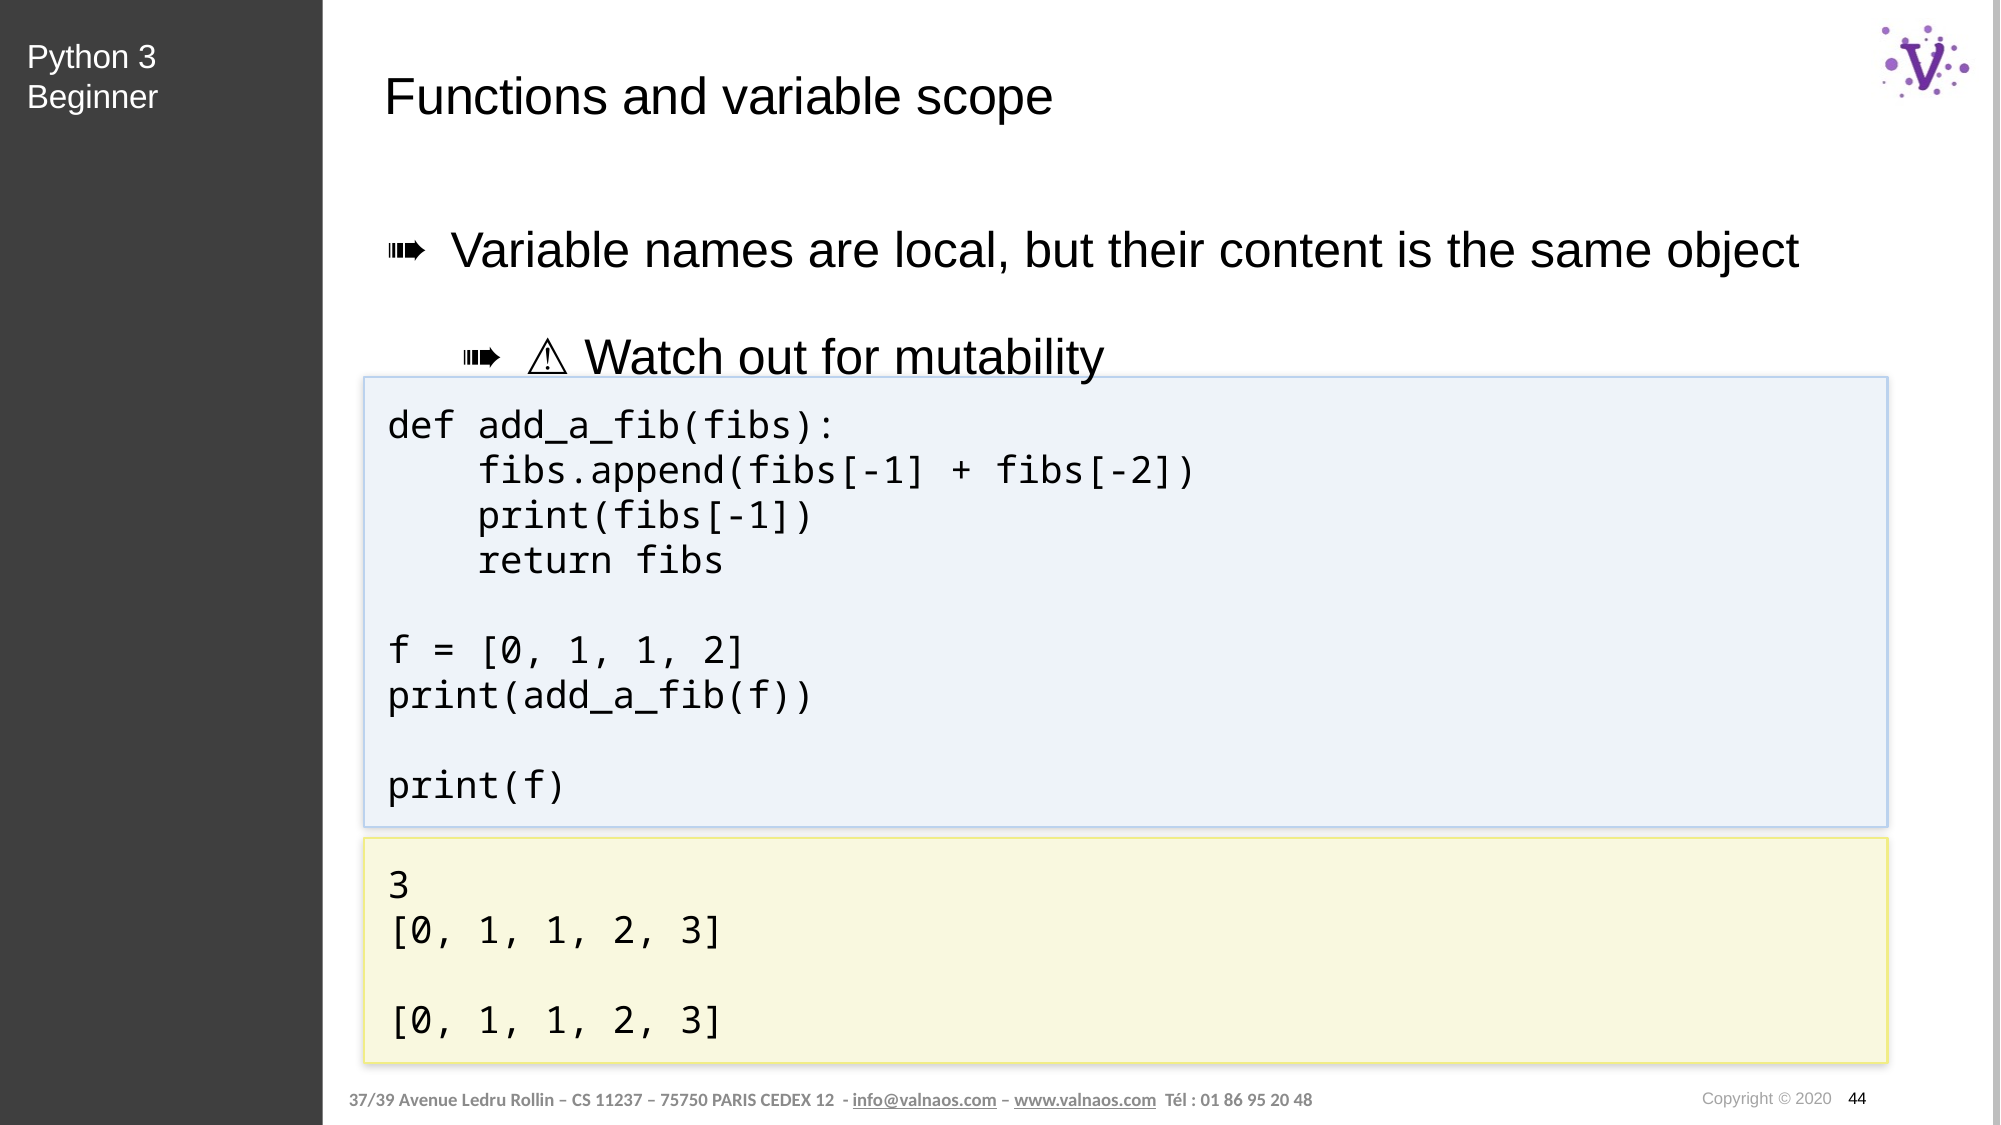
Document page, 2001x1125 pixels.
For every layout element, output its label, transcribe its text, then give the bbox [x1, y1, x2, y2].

text_box def add_a_fib(fibs): fibs.append(fibs[-1] + fibs[-2]) print(fibs[-1]) return fibs f = [0, 1, 1, 2] print(add_a_fib(f)) print(f) [363, 385, 1888, 828]
picture [1871, 18, 1979, 106]
text_box Variable names are local, but their content is the same object ⚠️ Watch out for mutability [115, 187, 1888, 385]
slide_number Copyright © 2020 44 [1700, 1087, 1959, 1125]
text_box 3 [0, 1, 1, 2, 3] [0, 1, 1, 2, 3] [363, 837, 1888, 1063]
text_box Python 3 Beginner [24, 35, 297, 116]
title Functions and variable scope [128, 62, 1872, 187]
